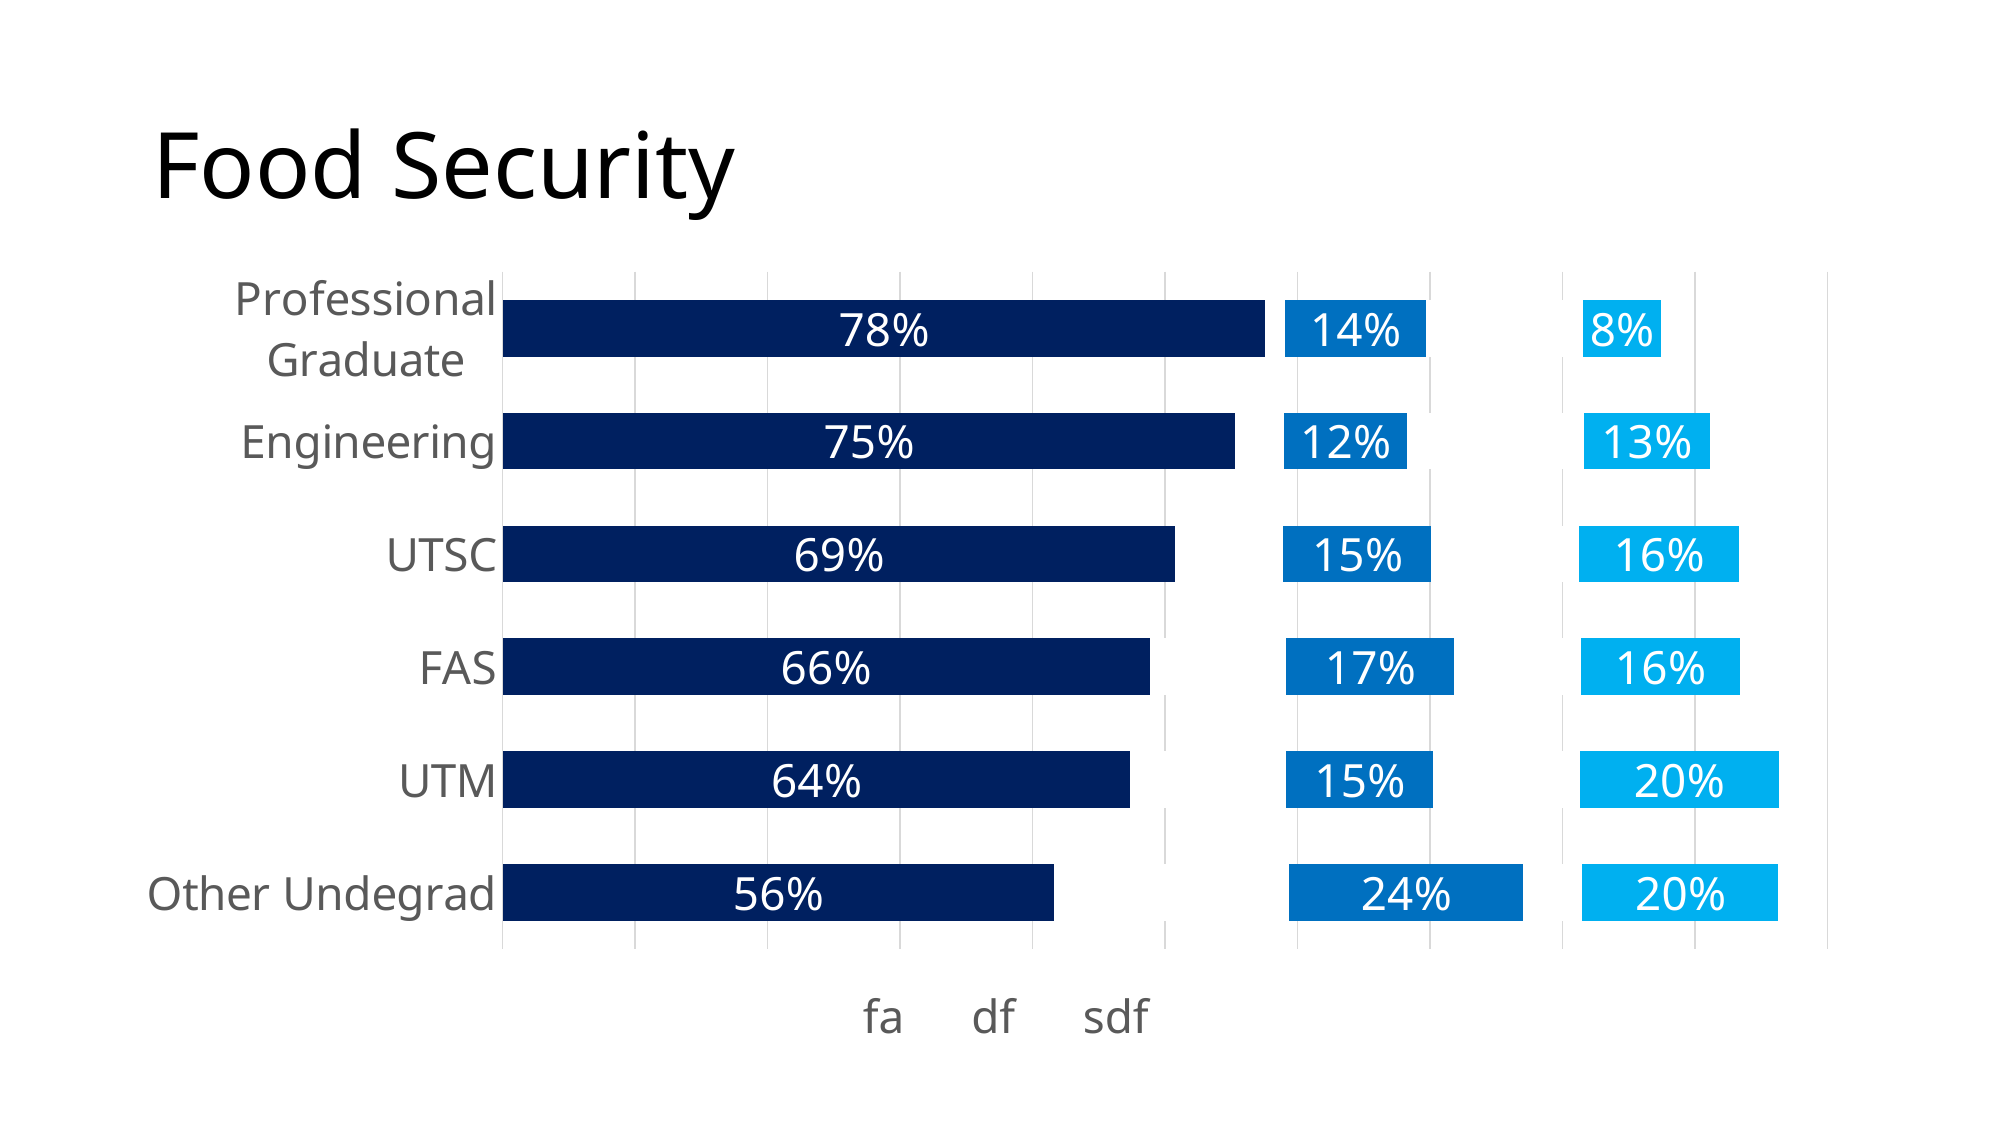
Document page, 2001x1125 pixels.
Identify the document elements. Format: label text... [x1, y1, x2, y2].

chart [111, 251, 1863, 1056]
title Food Security [137, 59, 1863, 251]
